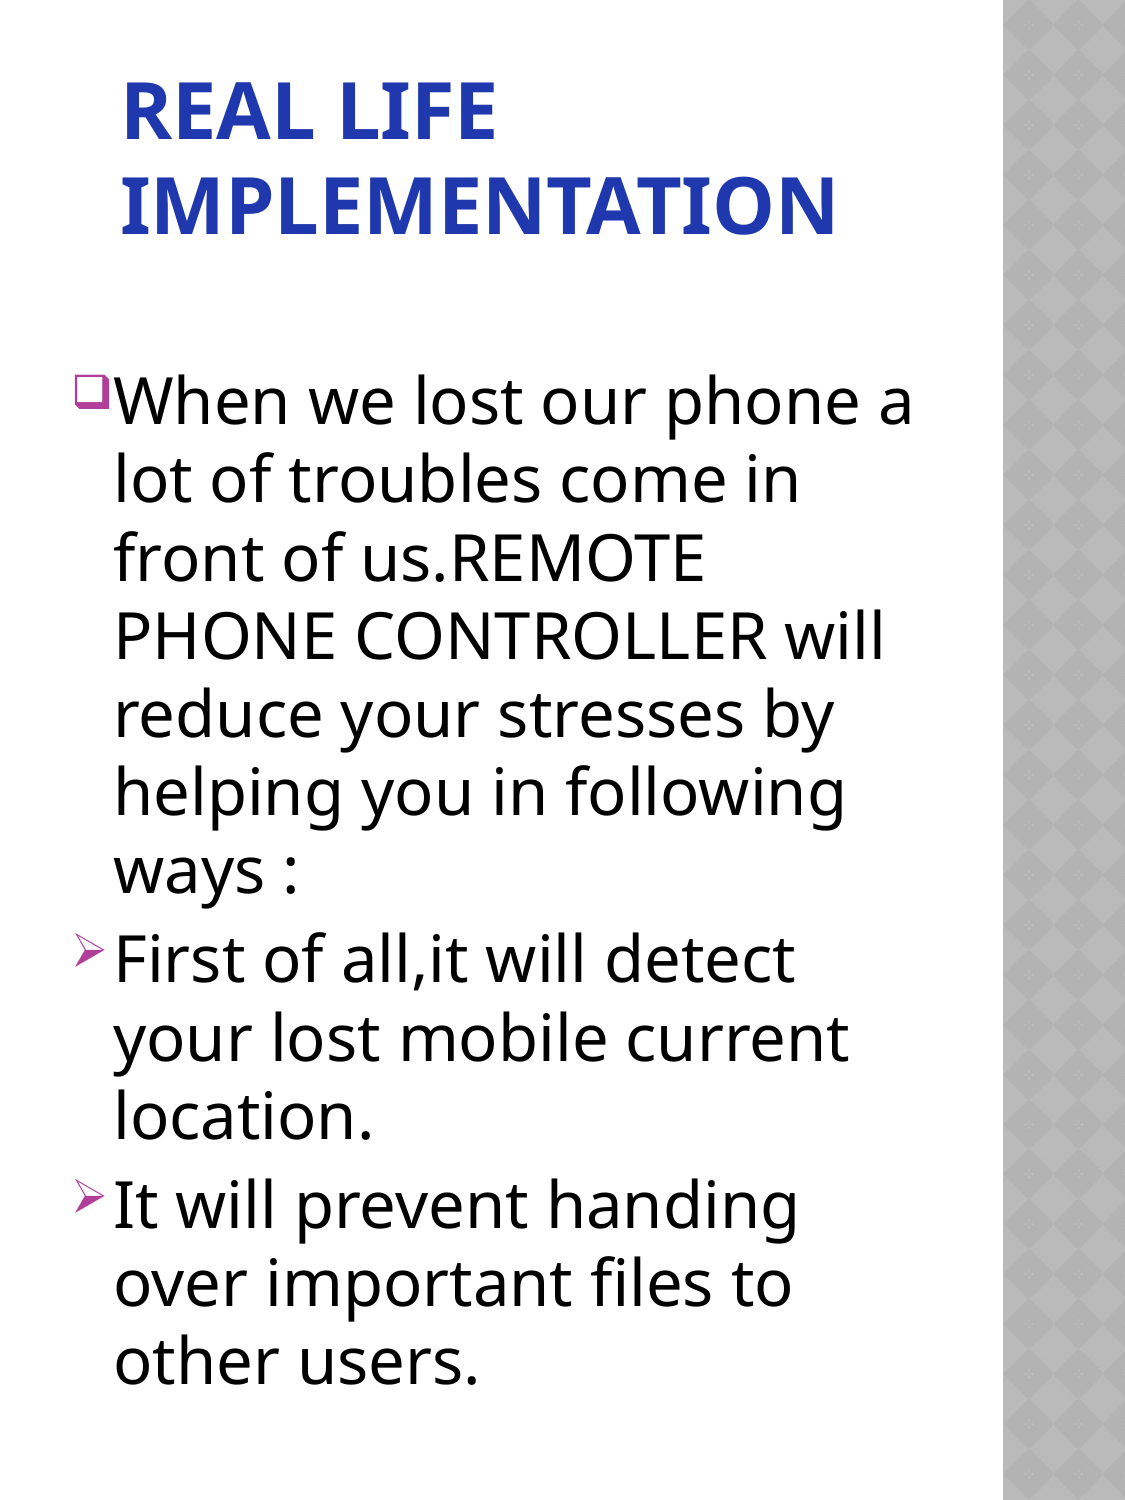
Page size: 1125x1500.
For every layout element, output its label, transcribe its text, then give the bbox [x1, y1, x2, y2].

list When we lost our phone a lot of troubles come in front of us.REMOTE PHONE CONTROLLER will reduce your stresses by helping you in following ways : First of all,it will detect your lost mobile current location. It will prevent handing over important files to other users. [56, 352, 947, 1412]
title REAL LIFE IMPLEMENTATION [112, 60, 1069, 250]
